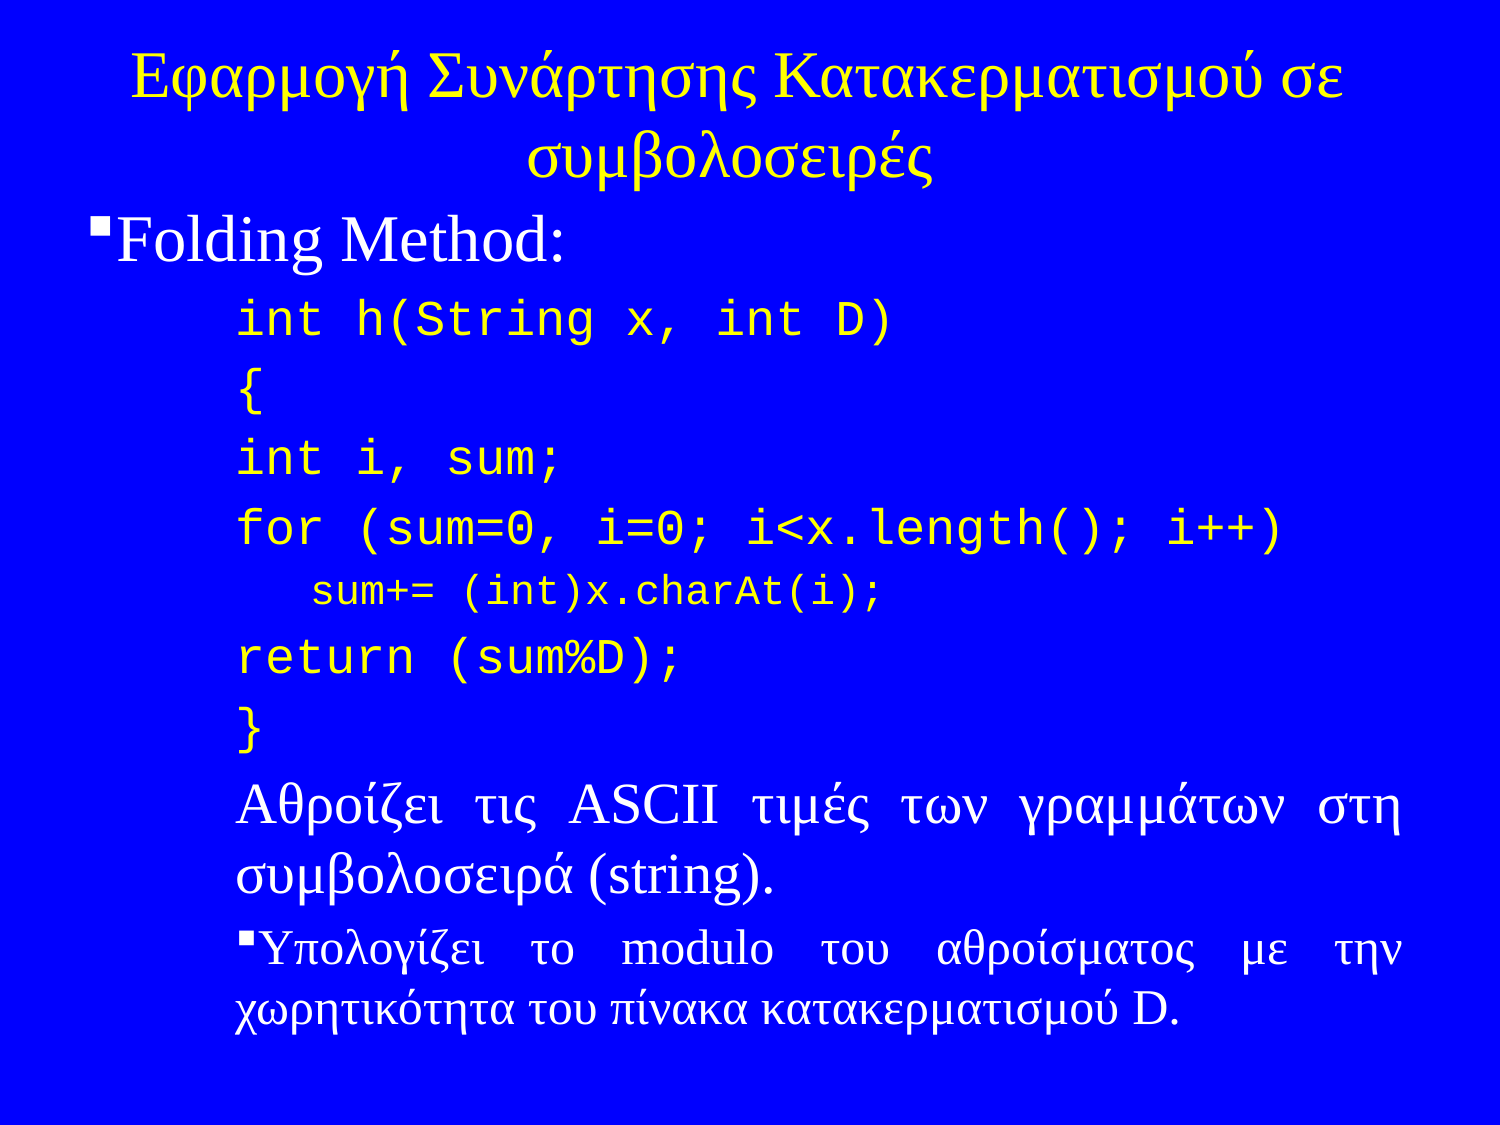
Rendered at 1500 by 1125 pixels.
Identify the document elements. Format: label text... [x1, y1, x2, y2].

text_box Folding Method: int h(String x, int D) { int i, sum; for (sum=0, i=0; i<x.length(); i++) sum+= (int)x.charAt(i); return (sum%D); } Αθροίζει τις ASCII τιμές των γραμμάτων στη συμβολοσειρά (string). Υπολογίζει το modulo του αθροίσματος με την χωρητικότητα του πίνακα κατακερματισμού D. [70, 188, 1418, 1055]
text_box Εφαρμογή Συνάρτησης Κατακερματισμού σε συμβολοσειρές [23, 35, 1454, 188]
